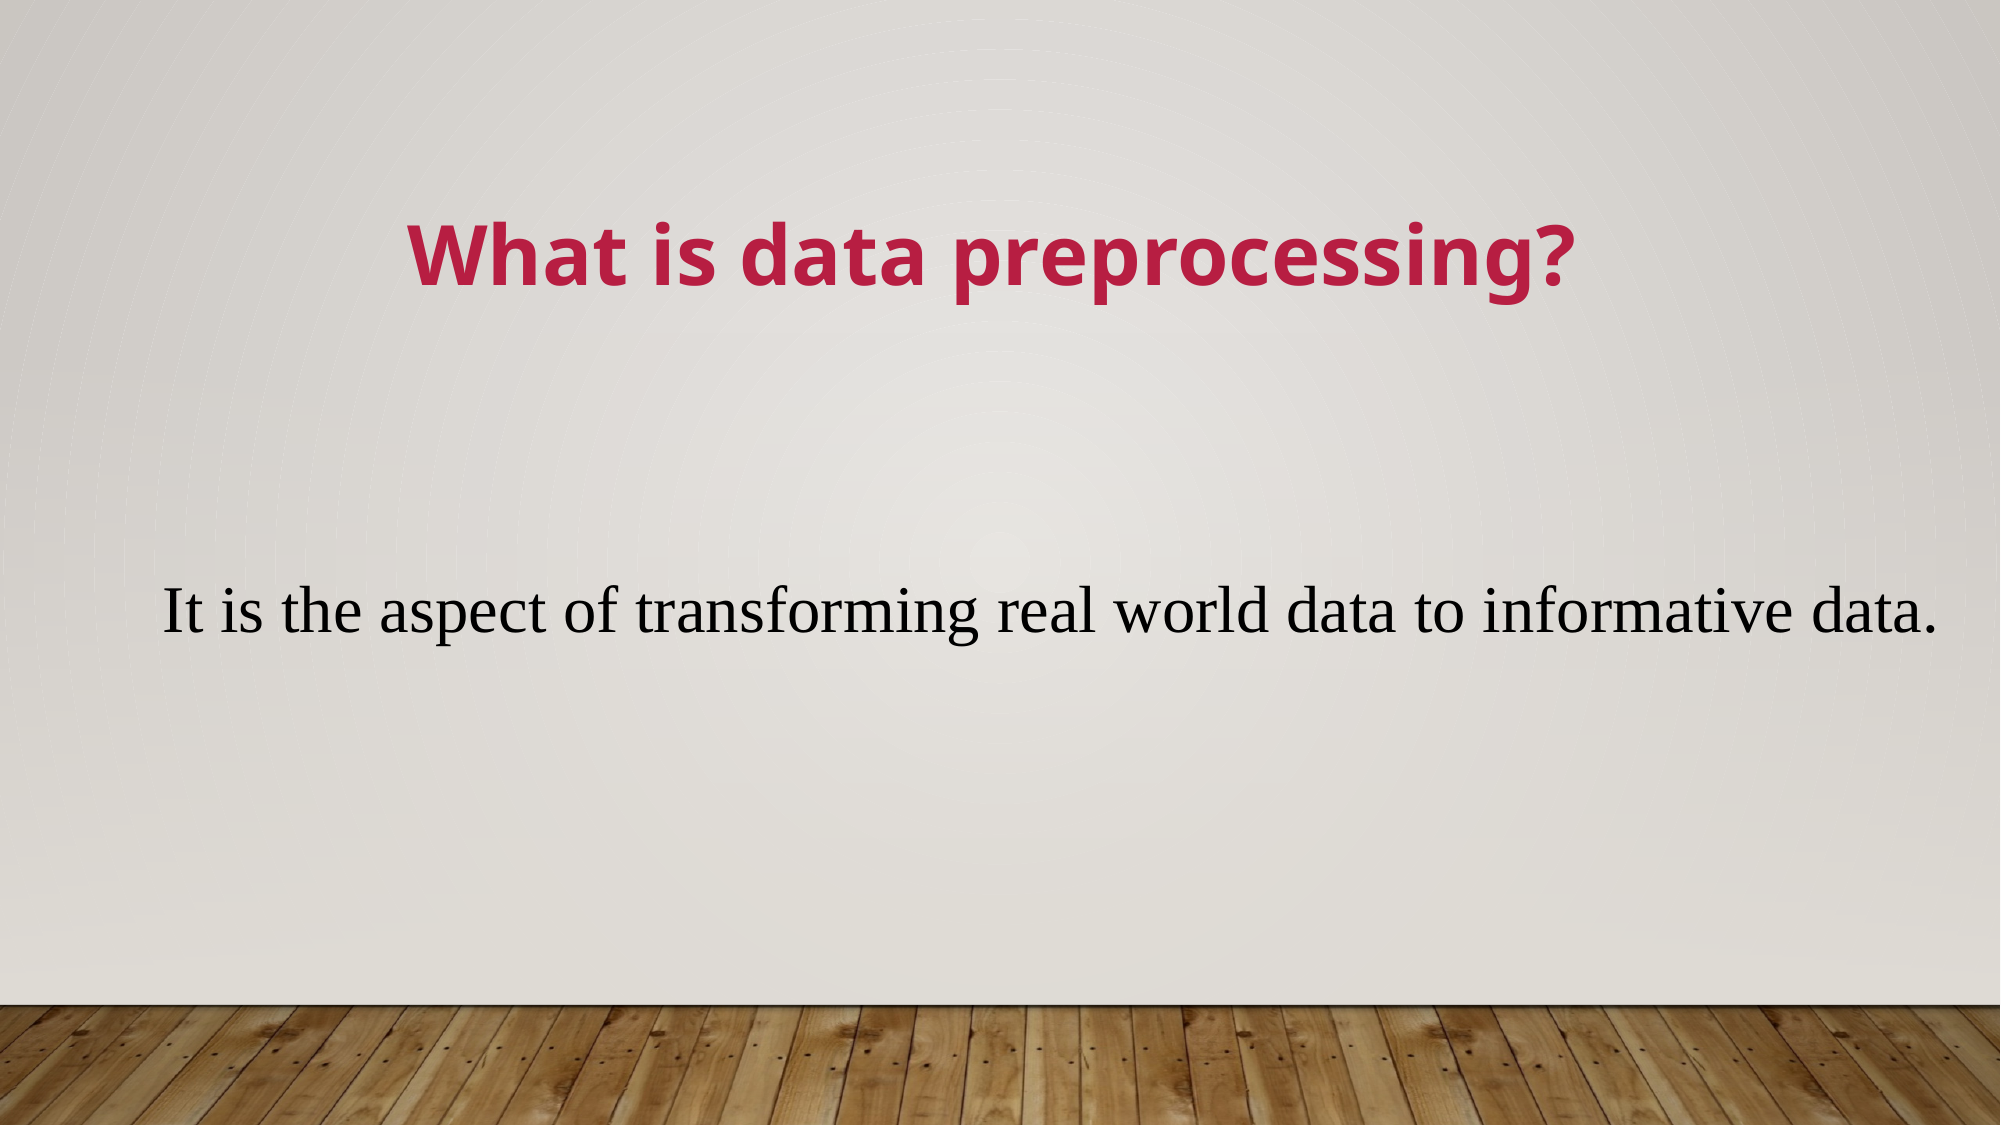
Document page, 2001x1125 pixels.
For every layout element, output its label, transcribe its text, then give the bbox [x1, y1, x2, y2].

picture [0, 1005, 2000, 1125]
text_box It is the aspect of transforming real world data to informative data. [148, 558, 1958, 734]
text_box What is data preprocessing? [392, 195, 1593, 310]
